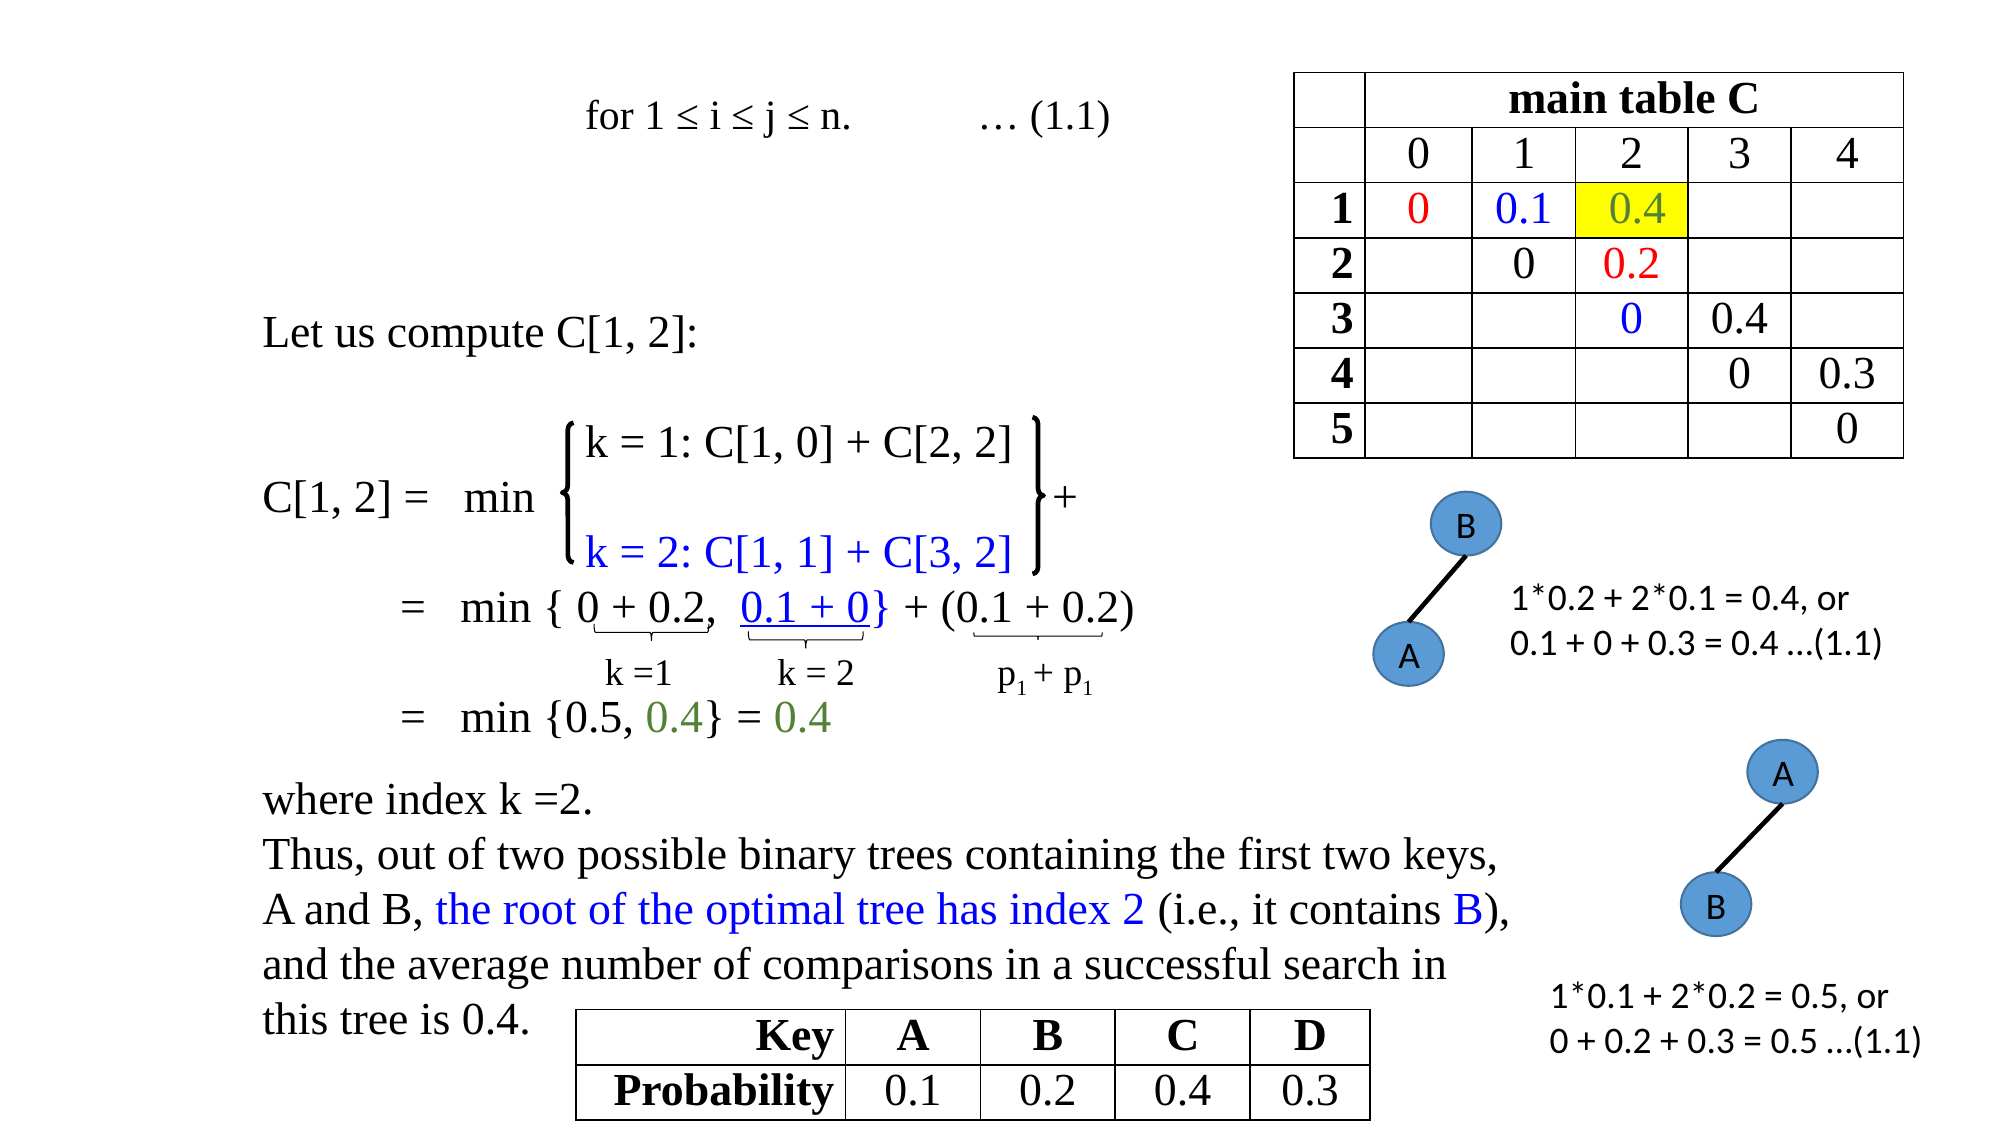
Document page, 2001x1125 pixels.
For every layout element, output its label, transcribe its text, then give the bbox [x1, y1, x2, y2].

table_cell 0.3 [1251, 1066, 1369, 1119]
table_cell 1 [1295, 183, 1364, 237]
table_cell 0.1 [1473, 183, 1575, 237]
table_cell 0.4 [1576, 183, 1687, 237]
table_cell 0.2 [981, 1066, 1114, 1119]
table_cell [1689, 183, 1790, 237]
table_cell [1473, 294, 1575, 347]
table_cell [1576, 349, 1687, 402]
table_cell 0 [1473, 239, 1575, 292]
table_cell 0 [1576, 294, 1687, 347]
table_cell 0.3 [1792, 349, 1903, 402]
table_cell 2 [1295, 239, 1364, 292]
table_cell 0.4 [1689, 294, 1790, 347]
table_header A [846, 1010, 980, 1064]
table_cell [1792, 183, 1903, 237]
table_cell 0 [1792, 404, 1903, 457]
table_cell 0.2 [1576, 239, 1687, 292]
table_header Key [577, 1010, 845, 1064]
table_header D [1251, 1010, 1369, 1064]
text_box A [1372, 621, 1445, 687]
table_cell 1 [1473, 128, 1575, 182]
table_header [1295, 73, 1364, 127]
table_cell 0 [1366, 183, 1471, 237]
table_cell 2 [1576, 128, 1687, 182]
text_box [1715, 803, 1783, 873]
table_cell [1689, 239, 1790, 292]
text_box 1*0.2 + 2*0.1 = 0.4, or 0.1 + 0 + 0.3 = 0.4 …(1.1) [1495, 565, 1904, 670]
text_box [1032, 417, 1044, 574]
table_cell 0 [1689, 349, 1790, 402]
table_cell 0 [1366, 128, 1471, 182]
table_header main table C [1366, 73, 1903, 127]
text_box B [1429, 490, 1503, 557]
table_cell 4 [1792, 128, 1903, 182]
table_header C [1116, 1010, 1249, 1064]
table_cell 3 [1295, 294, 1364, 347]
table_cell [1366, 349, 1471, 402]
text_box k =1 k = 2 p1 + p1 [580, 640, 1202, 707]
table_cell [1473, 404, 1575, 457]
table_header B [981, 1010, 1114, 1064]
table_cell [1792, 294, 1903, 347]
table_cell 3 [1689, 128, 1790, 182]
table_cell Probability [577, 1066, 845, 1119]
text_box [1408, 555, 1467, 622]
table_cell [1366, 404, 1471, 457]
text_box [593, 623, 710, 641]
table_cell [1689, 404, 1790, 457]
text_box [747, 631, 864, 649]
table_cell 0.4 [1116, 1066, 1249, 1119]
table_cell [1473, 349, 1575, 402]
table_cell [1295, 128, 1364, 182]
text_box A [1746, 738, 1819, 805]
text_box B [1679, 871, 1753, 938]
table_cell [1366, 239, 1471, 292]
table_cell 5 [1295, 404, 1364, 457]
table_cell [1792, 239, 1903, 292]
text_box 1*0.1 + 2*0.2 = 0.5, or 0 + 0.2 + 0.3 = 0.5 …(1.1) [1534, 963, 1966, 1069]
table_cell [1366, 294, 1471, 347]
table_cell [1576, 404, 1687, 457]
text_box [562, 422, 574, 563]
text_box [973, 632, 1103, 640]
table_cell 4 [1295, 349, 1364, 402]
table_cell 0.1 [846, 1066, 980, 1119]
